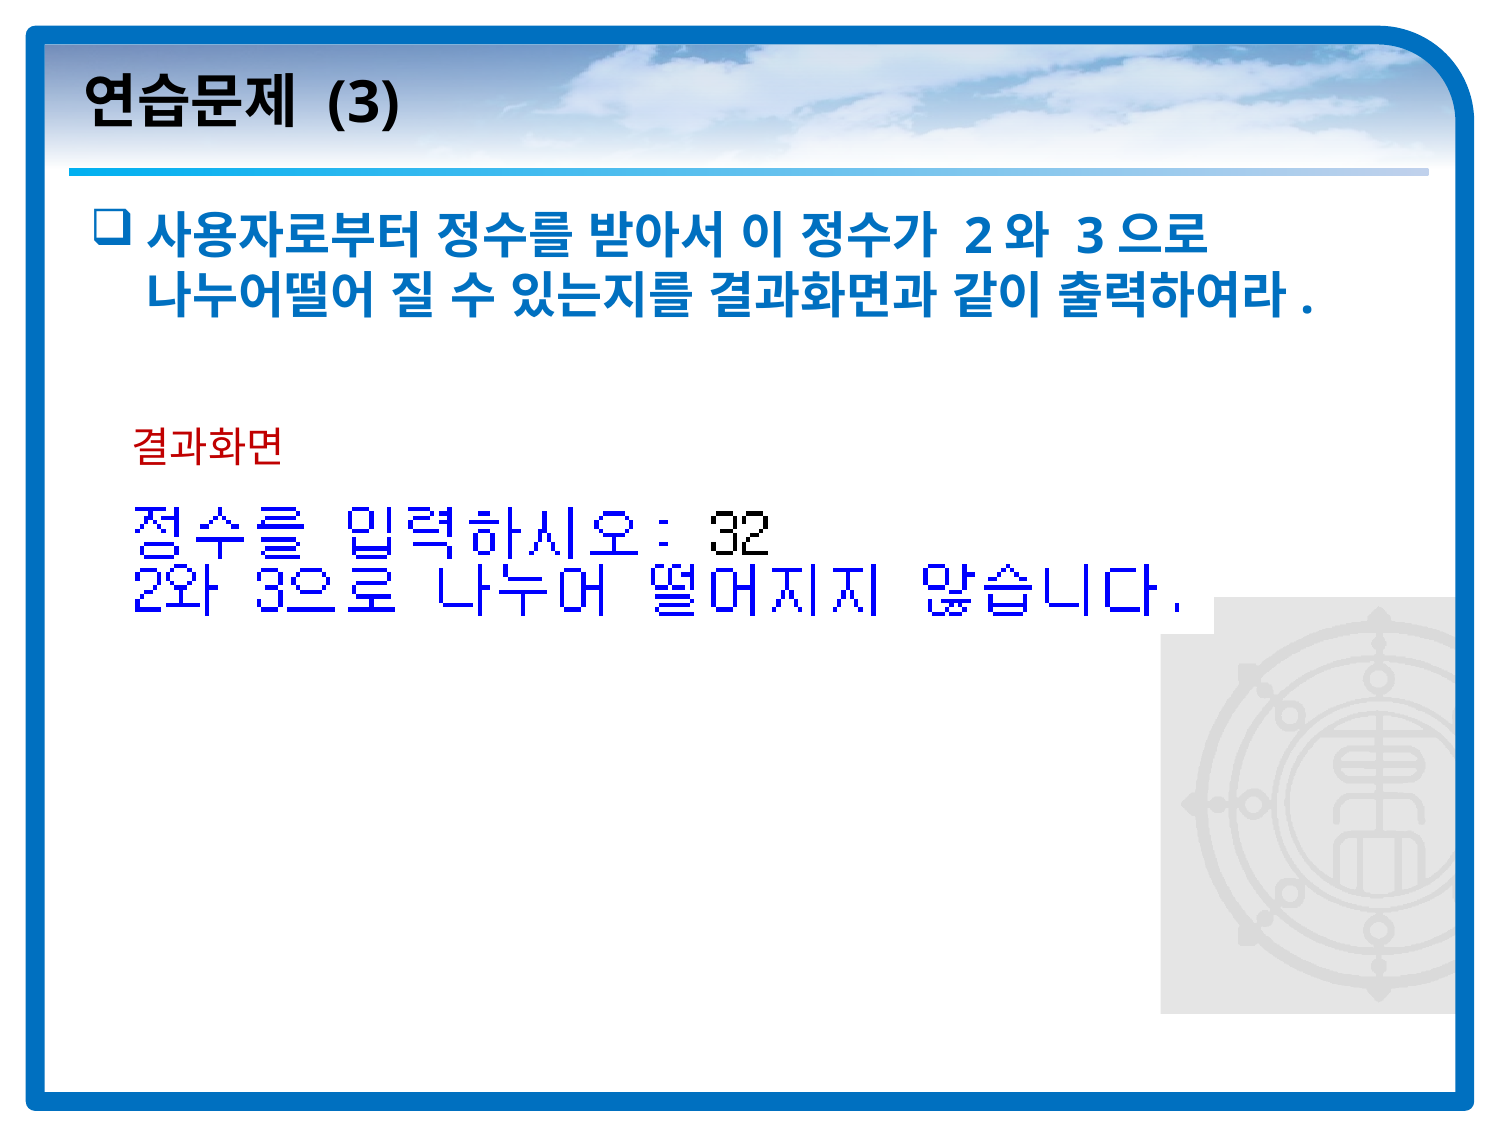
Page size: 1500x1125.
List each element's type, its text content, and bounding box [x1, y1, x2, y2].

text_box 결과화면 [41, 413, 339, 484]
picture [123, 503, 1215, 634]
list 사용자로부터 정수를 받아서 이 정수가 2와 3으로 나누어떨어 질 수 있는지를 결과화면과 같이 출력하여라. [75, 195, 1425, 1005]
title 연습문제 (3) [68, 35, 1419, 163]
